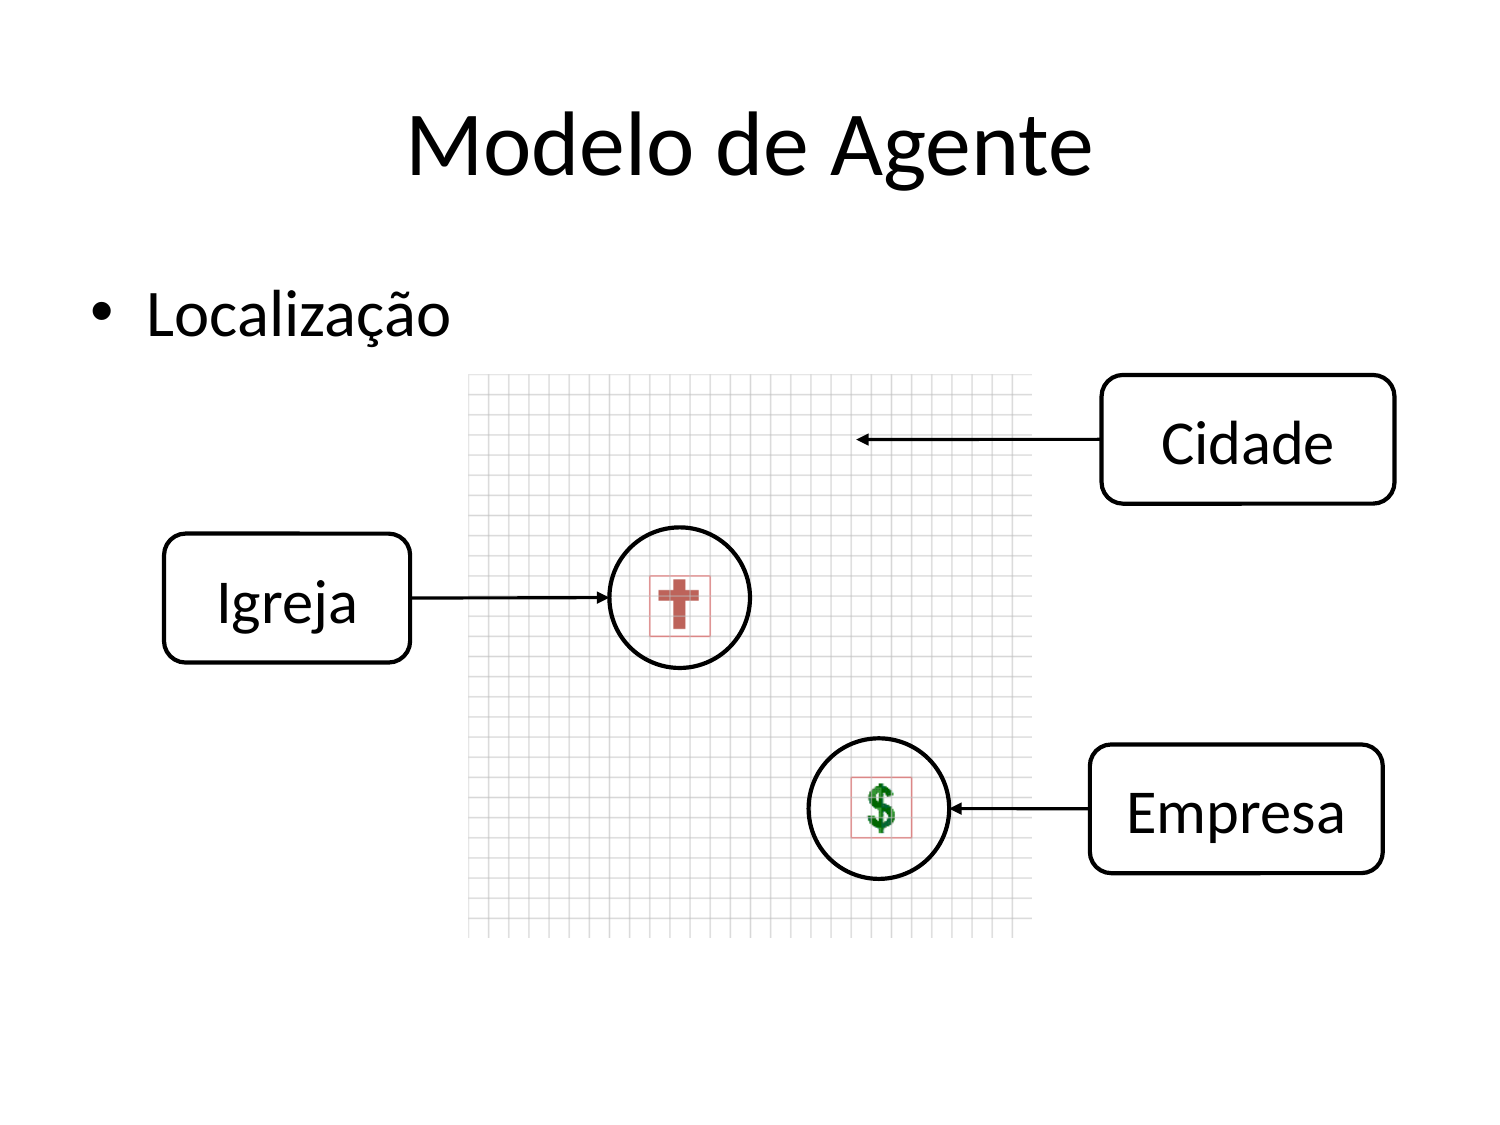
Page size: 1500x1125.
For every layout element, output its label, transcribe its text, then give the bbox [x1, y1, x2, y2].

title Modelo de Agente [75, 45, 1425, 233]
list Localização [75, 262, 1425, 1005]
text_box Igreja [161, 531, 413, 665]
picture [468, 374, 1032, 938]
text_box Cidade [1099, 372, 1397, 506]
text_box Empresa [1087, 742, 1385, 876]
